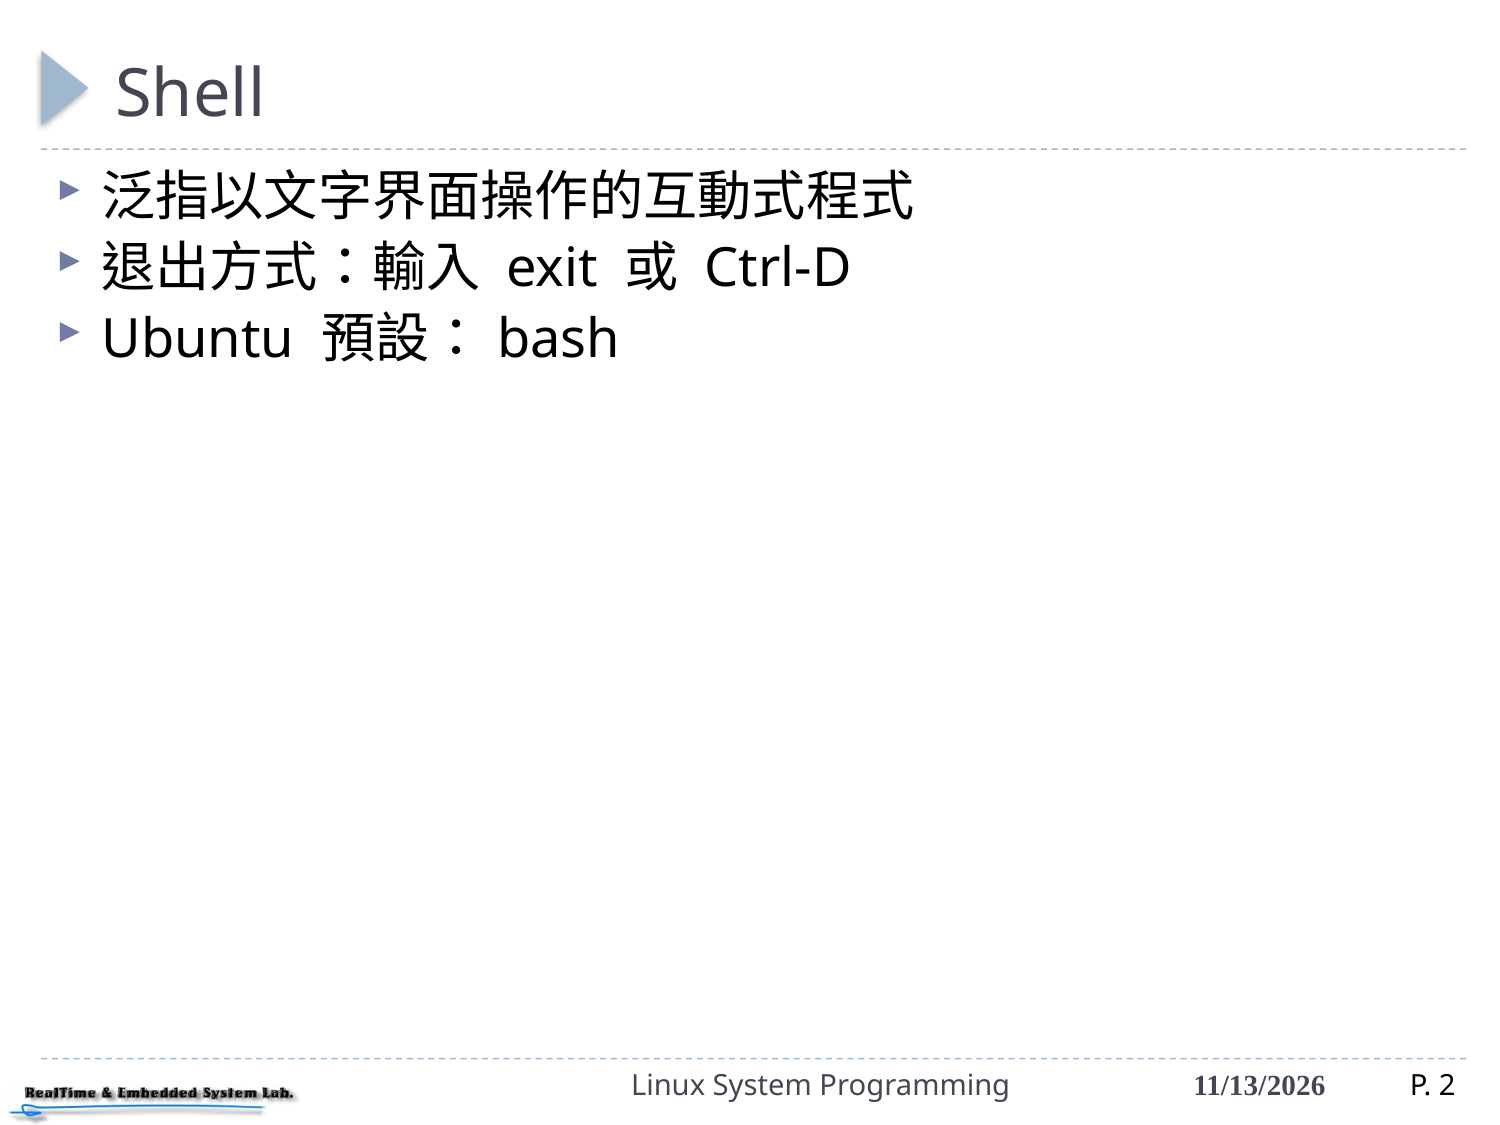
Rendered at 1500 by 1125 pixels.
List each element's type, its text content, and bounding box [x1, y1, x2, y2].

picture [0, 1081, 301, 1125]
footer Linux System Programming [478, 1059, 1164, 1120]
list 泛指以文字界面操作的互動式程式 退出方式：輸入 exit 或 Ctrl-D Ubuntu 預設：bash [41, 160, 1471, 1047]
title Shell [100, 24, 1471, 138]
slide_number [1175, 1059, 1341, 1120]
